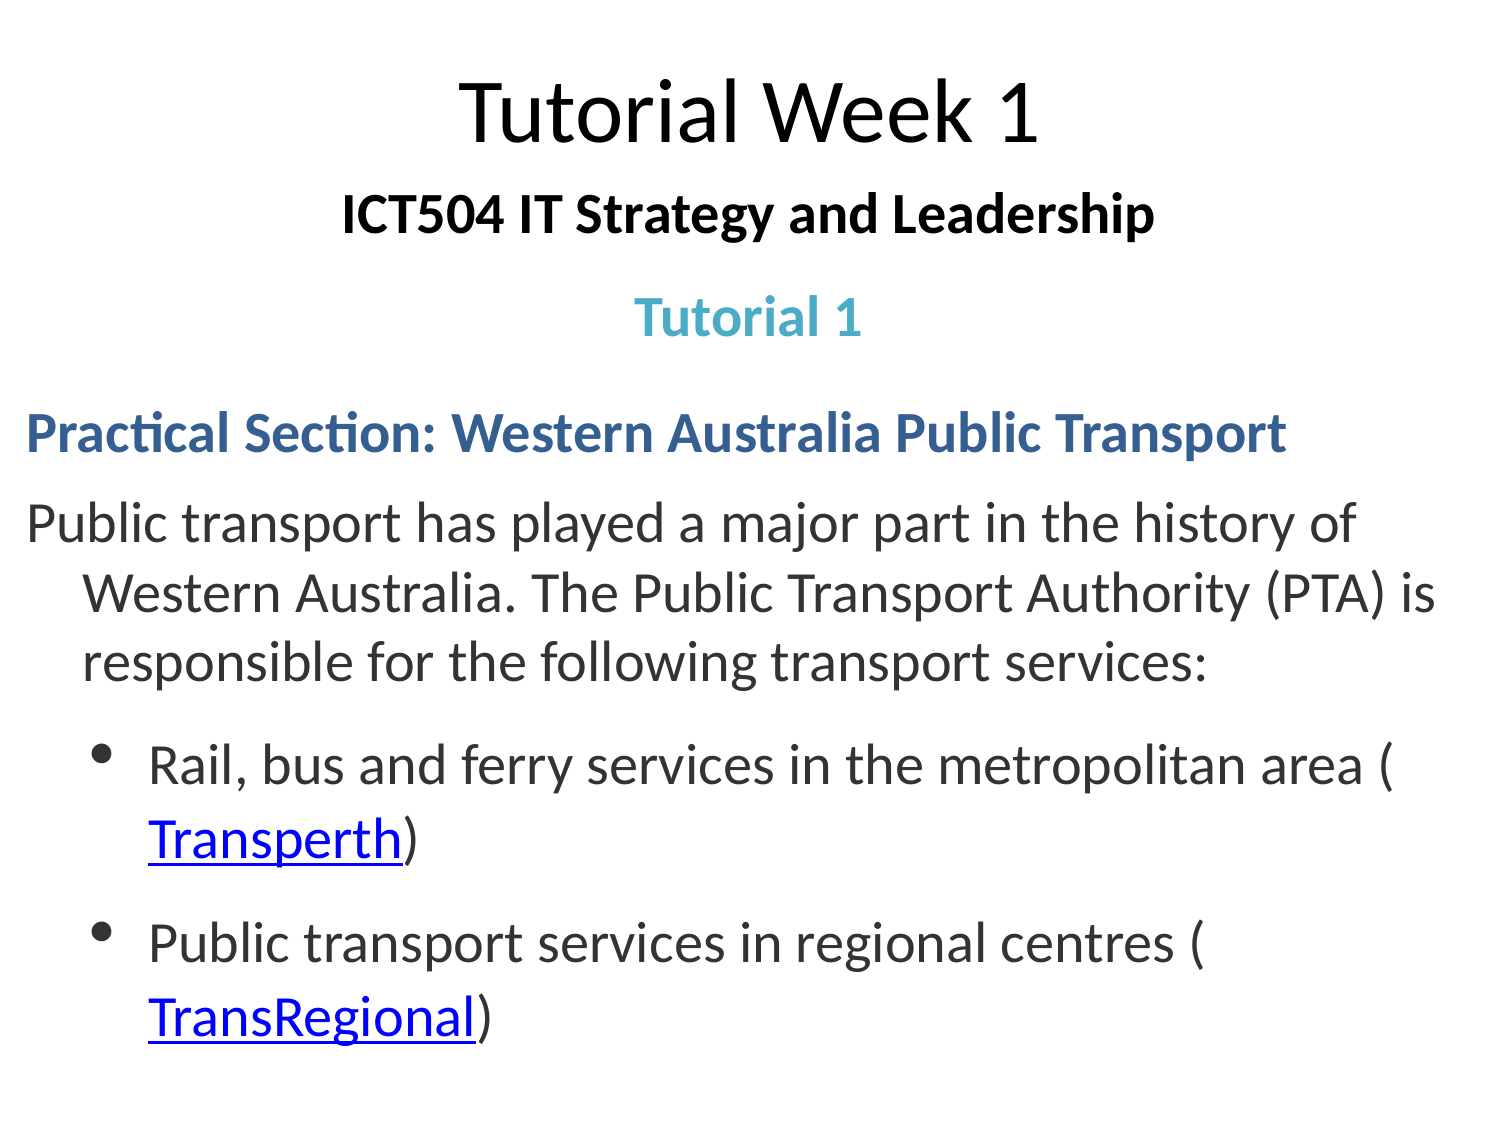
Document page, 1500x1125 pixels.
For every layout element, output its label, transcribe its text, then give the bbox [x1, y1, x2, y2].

list ICT504 IT Strategy and Leadership Tutorial 1 Practical Section: Western Australia Public Transport Public transport has played a major part in the history of Western Australia. The Public Transport Authority (PTA) is responsible for the following transport services: Rail, bus and ferry services in the metropolitan area (Transperth) Public transport services in regional centres (TransRegional) [11, 162, 1500, 1088]
title Tutorial Week 1 [75, 12, 1425, 162]
